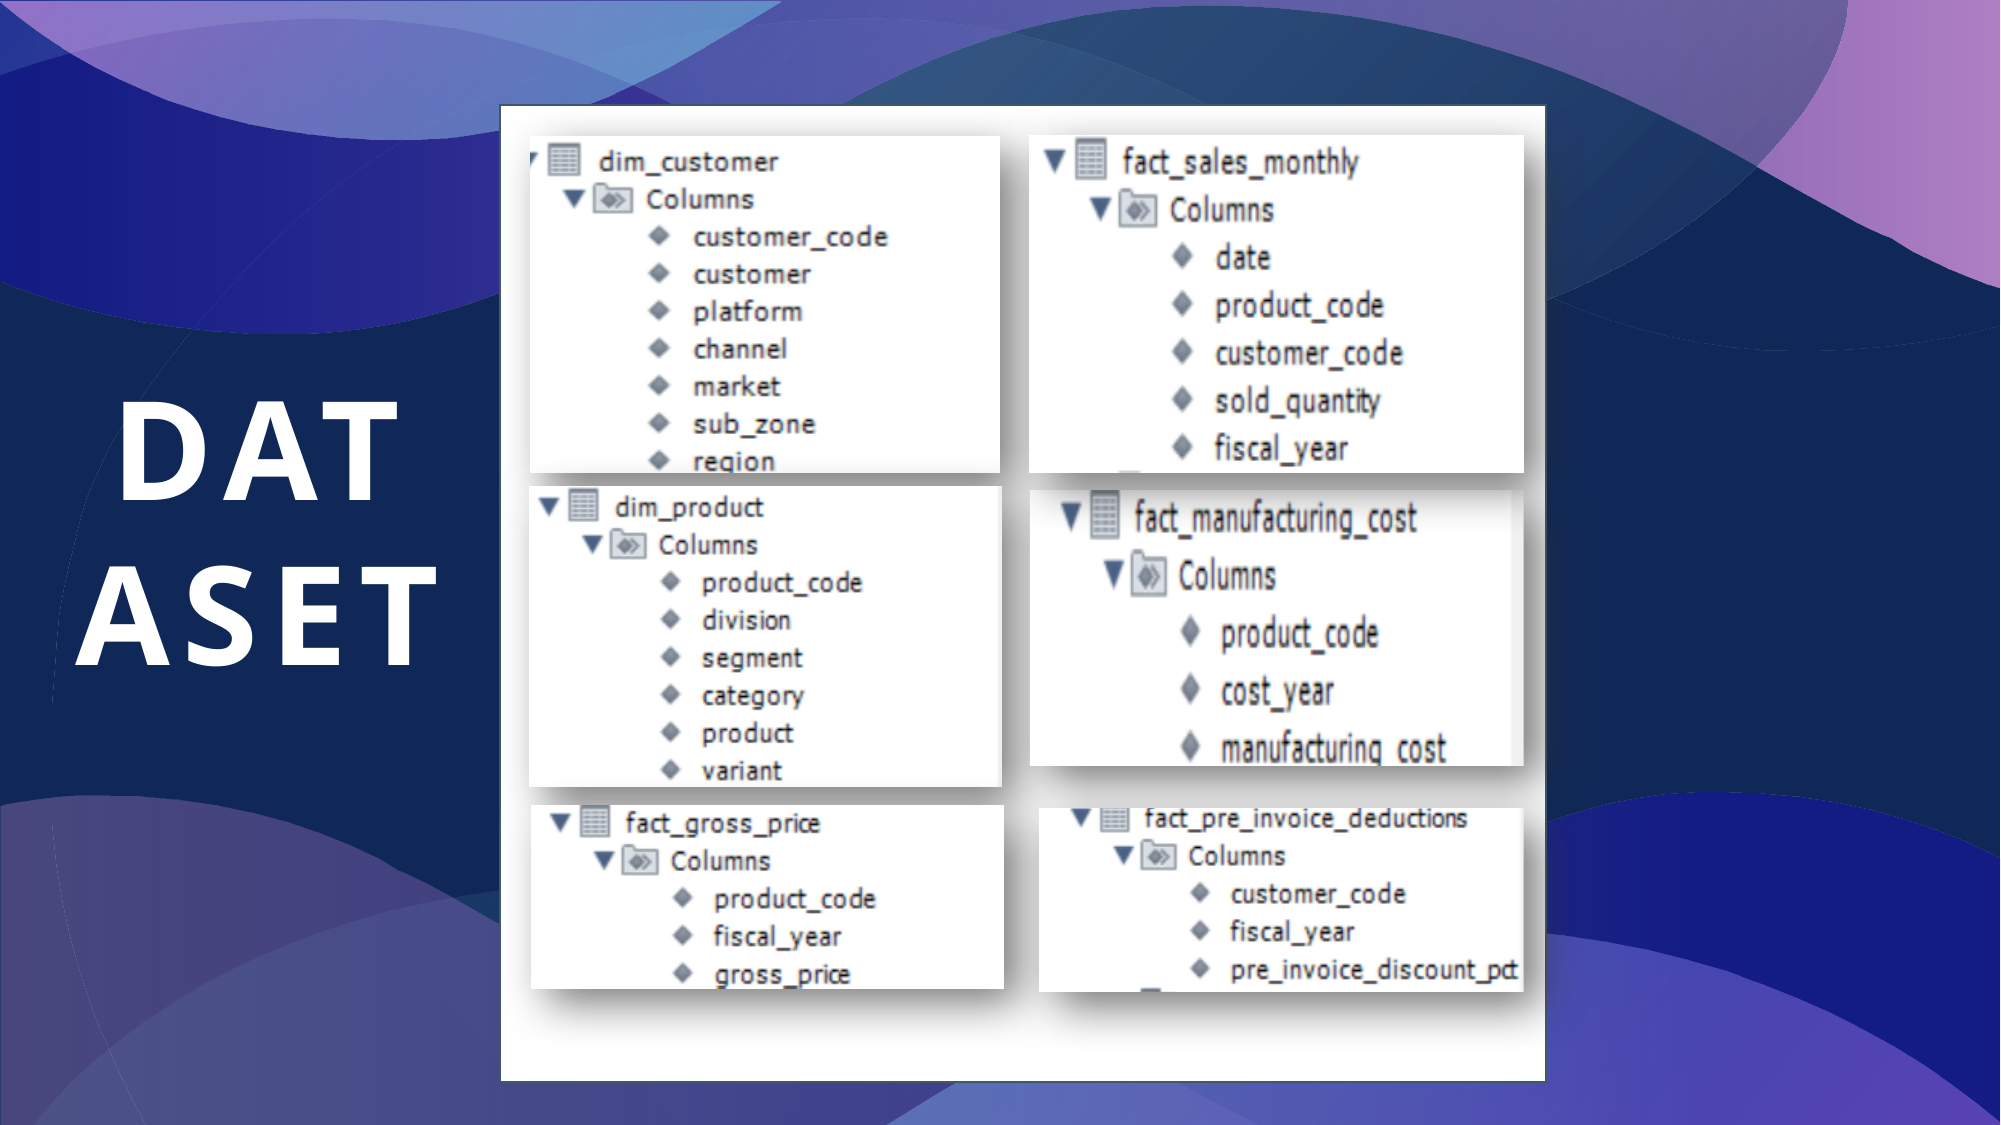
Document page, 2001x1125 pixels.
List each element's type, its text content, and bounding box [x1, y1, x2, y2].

picture [530, 136, 1000, 473]
title DATASET [45, 355, 471, 708]
picture [531, 805, 1004, 989]
picture [529, 486, 1002, 787]
picture [1035, 808, 1524, 992]
text_box [499, 104, 1547, 1083]
picture [1029, 134, 1524, 473]
picture [1029, 490, 1524, 766]
